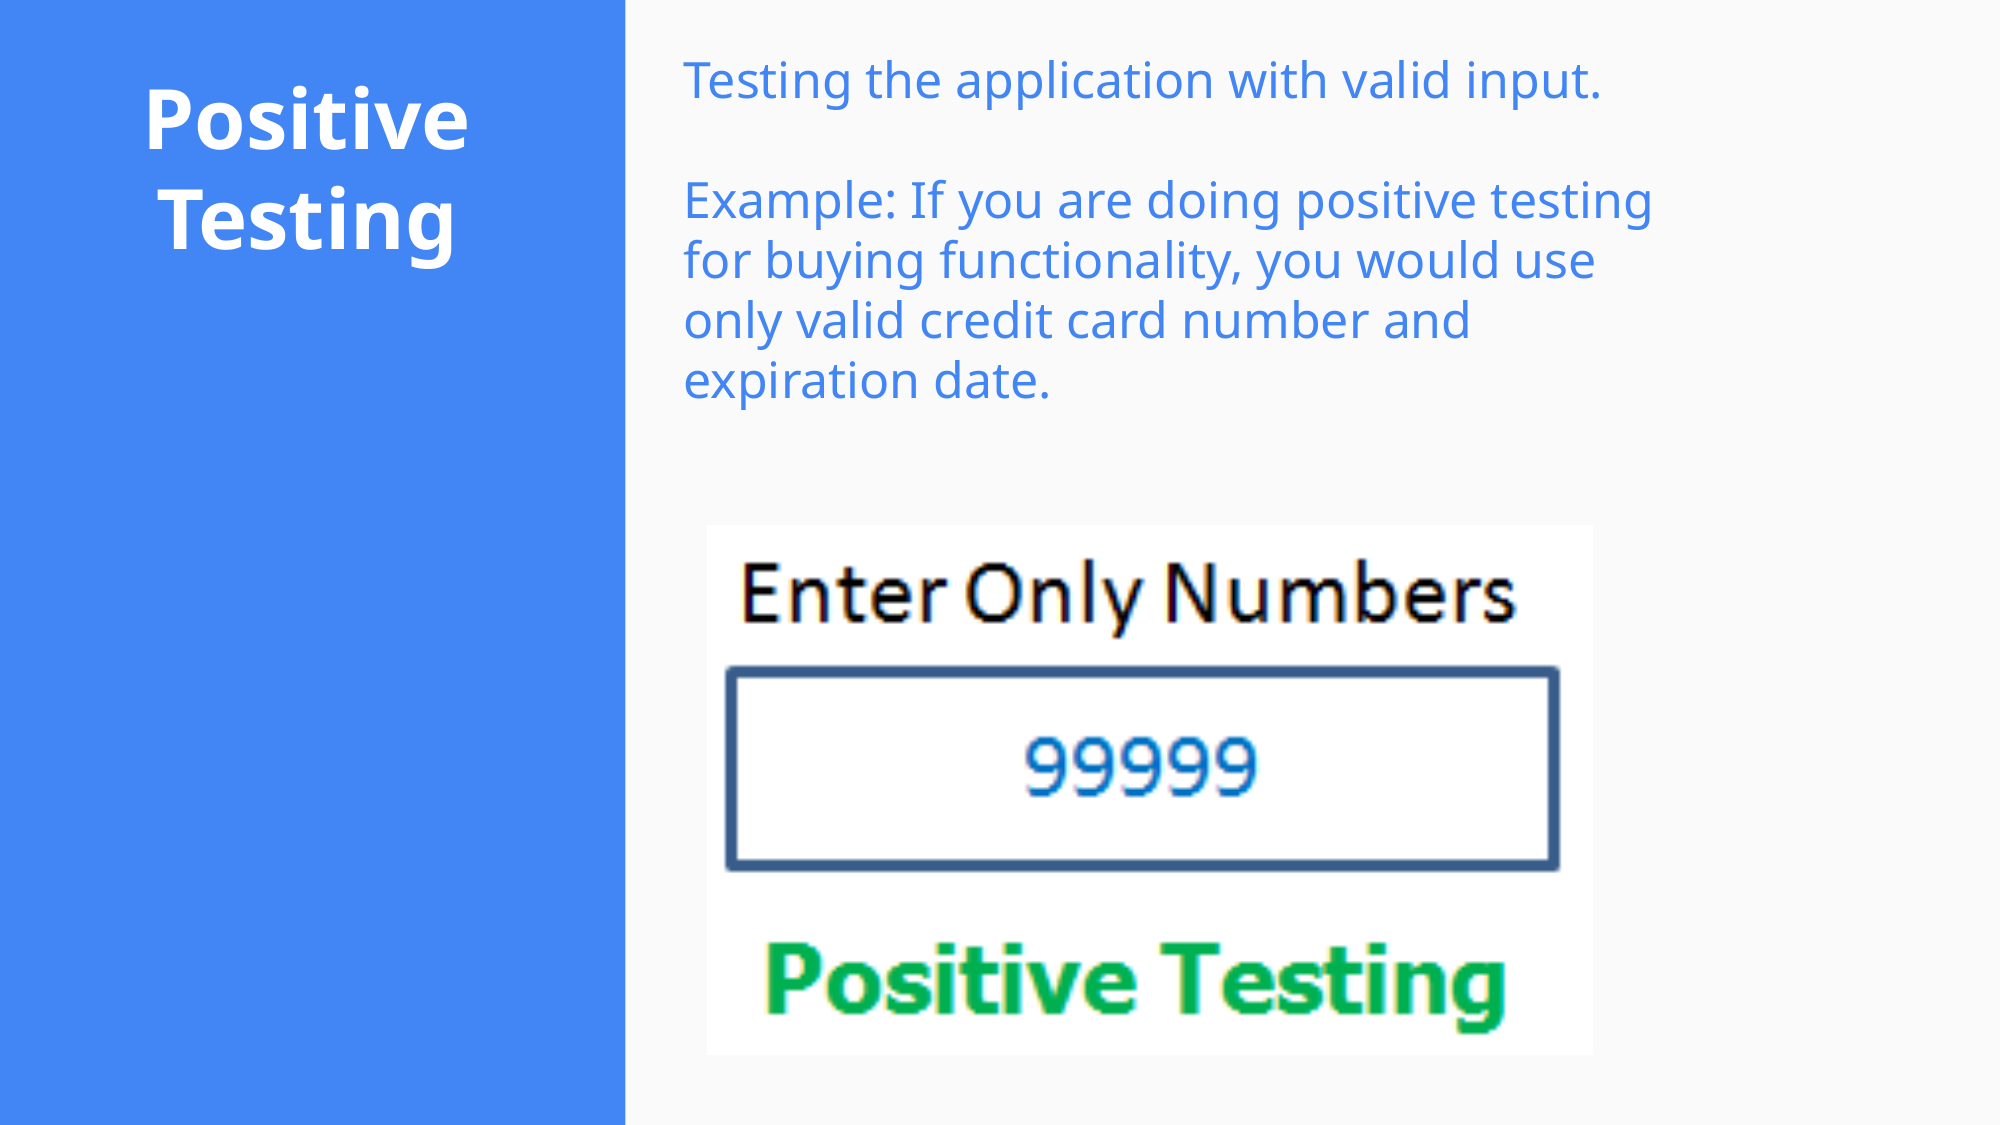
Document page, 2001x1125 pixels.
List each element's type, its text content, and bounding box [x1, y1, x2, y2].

title Positive Testing [0, 78, 615, 287]
text_box Testing the application with valid input. Example: If you are doing positive testing for buying functionality, you would use only valid credit card number and expiration date. [663, 28, 1689, 685]
picture [707, 524, 1593, 1055]
